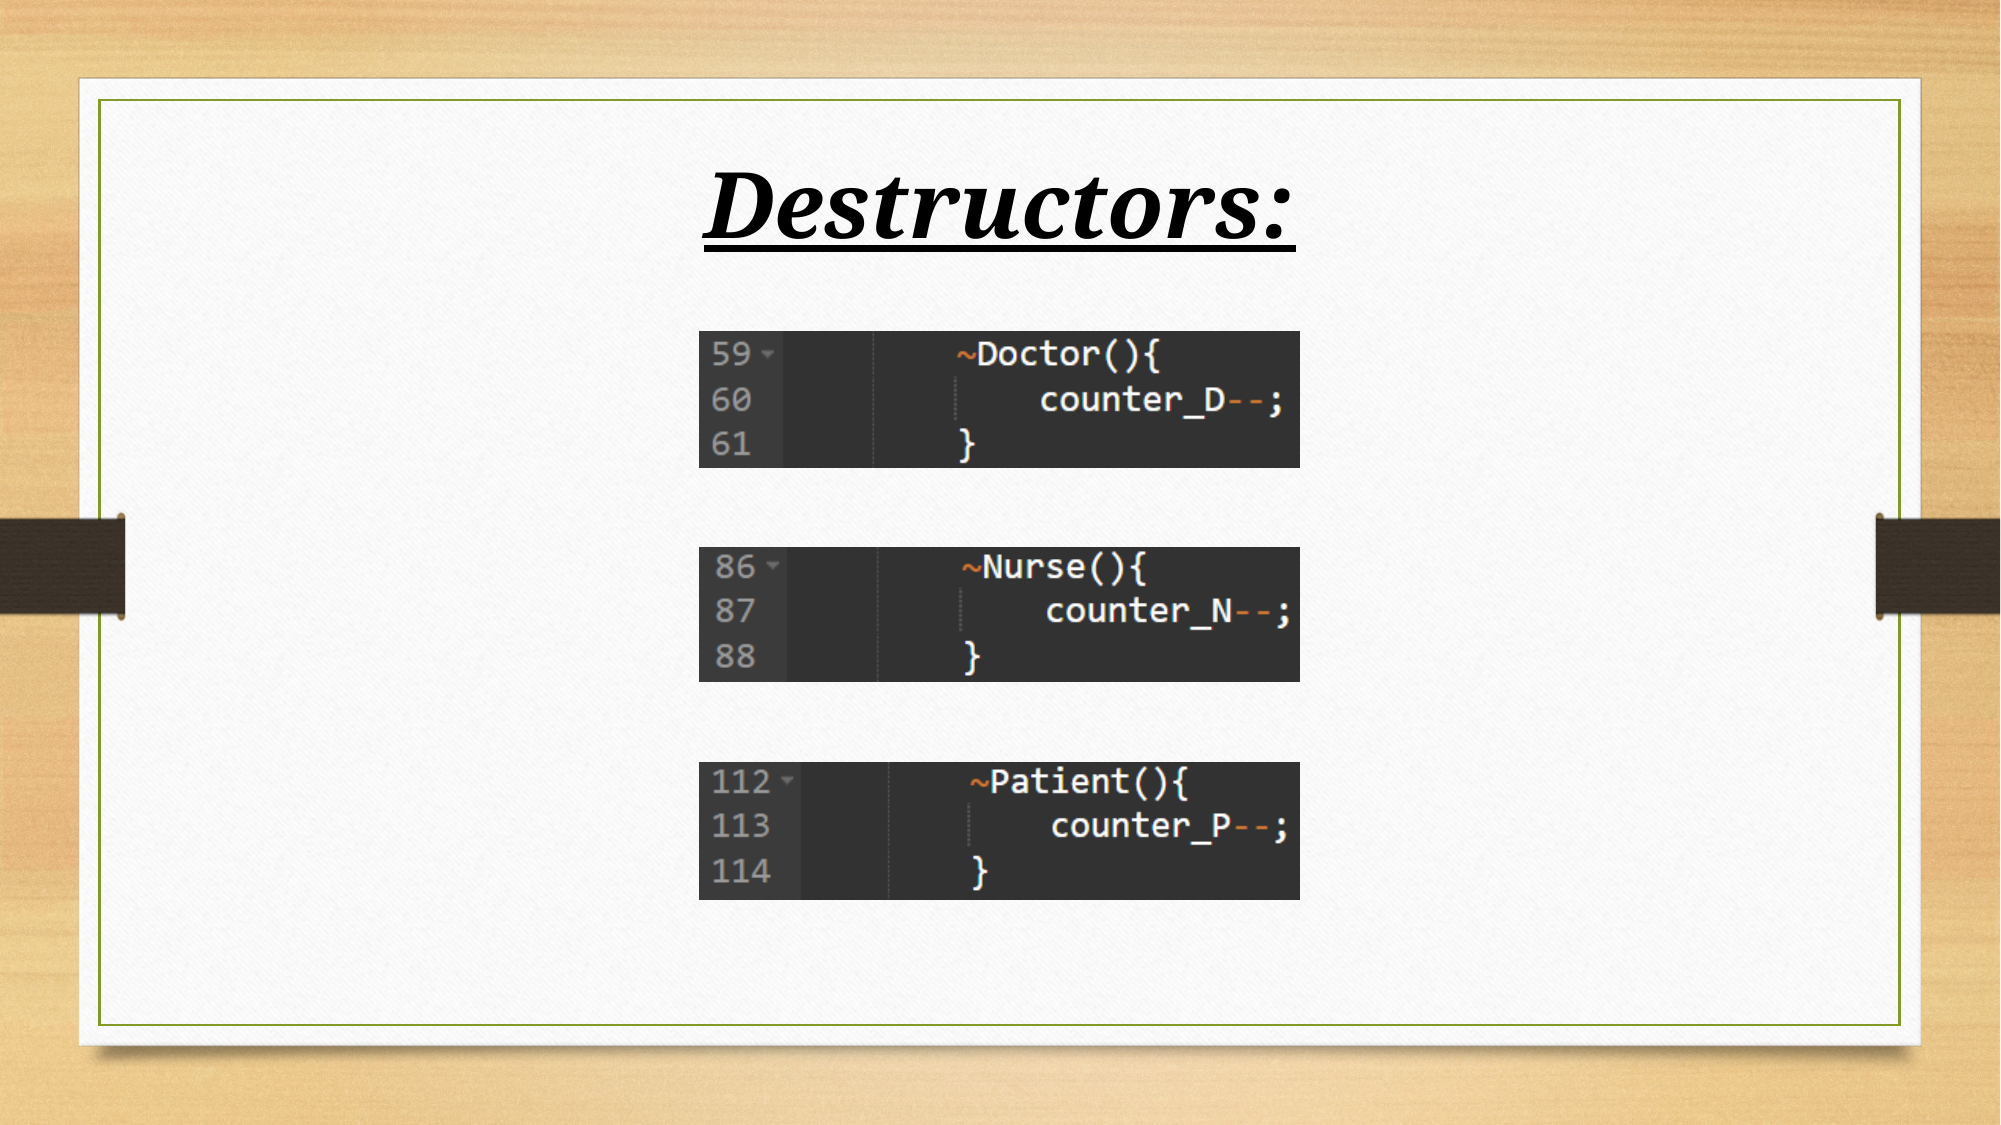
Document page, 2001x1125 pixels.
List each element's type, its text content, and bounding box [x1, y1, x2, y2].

picture [0, 0, 2001, 1125]
text_box Destructors: [498, 139, 1502, 264]
